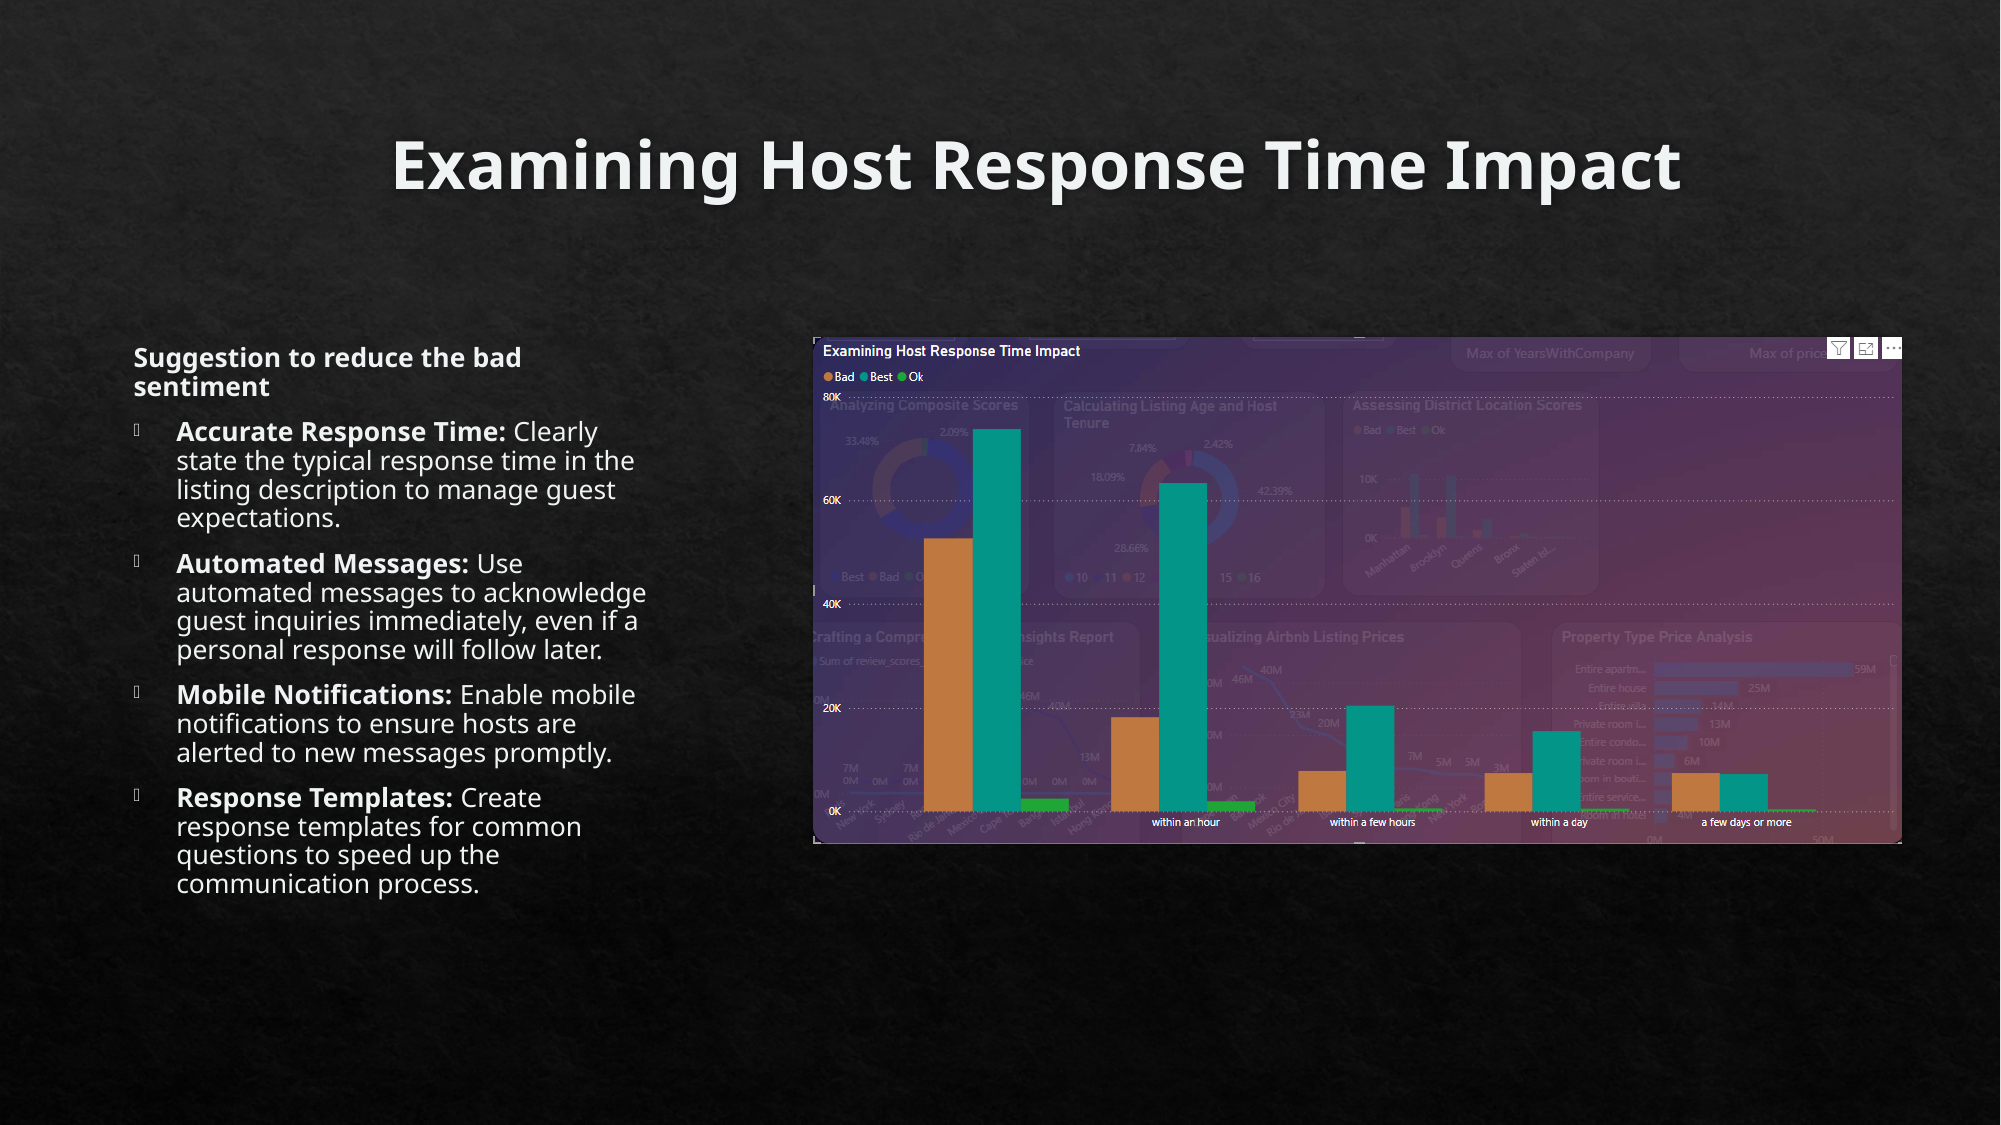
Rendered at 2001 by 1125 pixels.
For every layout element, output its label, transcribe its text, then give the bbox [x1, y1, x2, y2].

text_box Suggestion to reduce the bad sentiment Accurate Response Time: Clearly state the typical response time in the listing description to manage guest expectations. Automated Messages: Use automated messages to acknowledge guest inquiries immediately, even if a personal response will follow later. Mobile Notifications: Enable mobile notifications to ensure hosts are alerted to new messages promptly. Response Templates: Create response templates for common questions to speed up the communication process. [118, 337, 670, 919]
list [813, 336, 1902, 844]
title Examining Host Response Time Impact [153, 55, 1920, 281]
text_box [0, 0, 2000, 1125]
